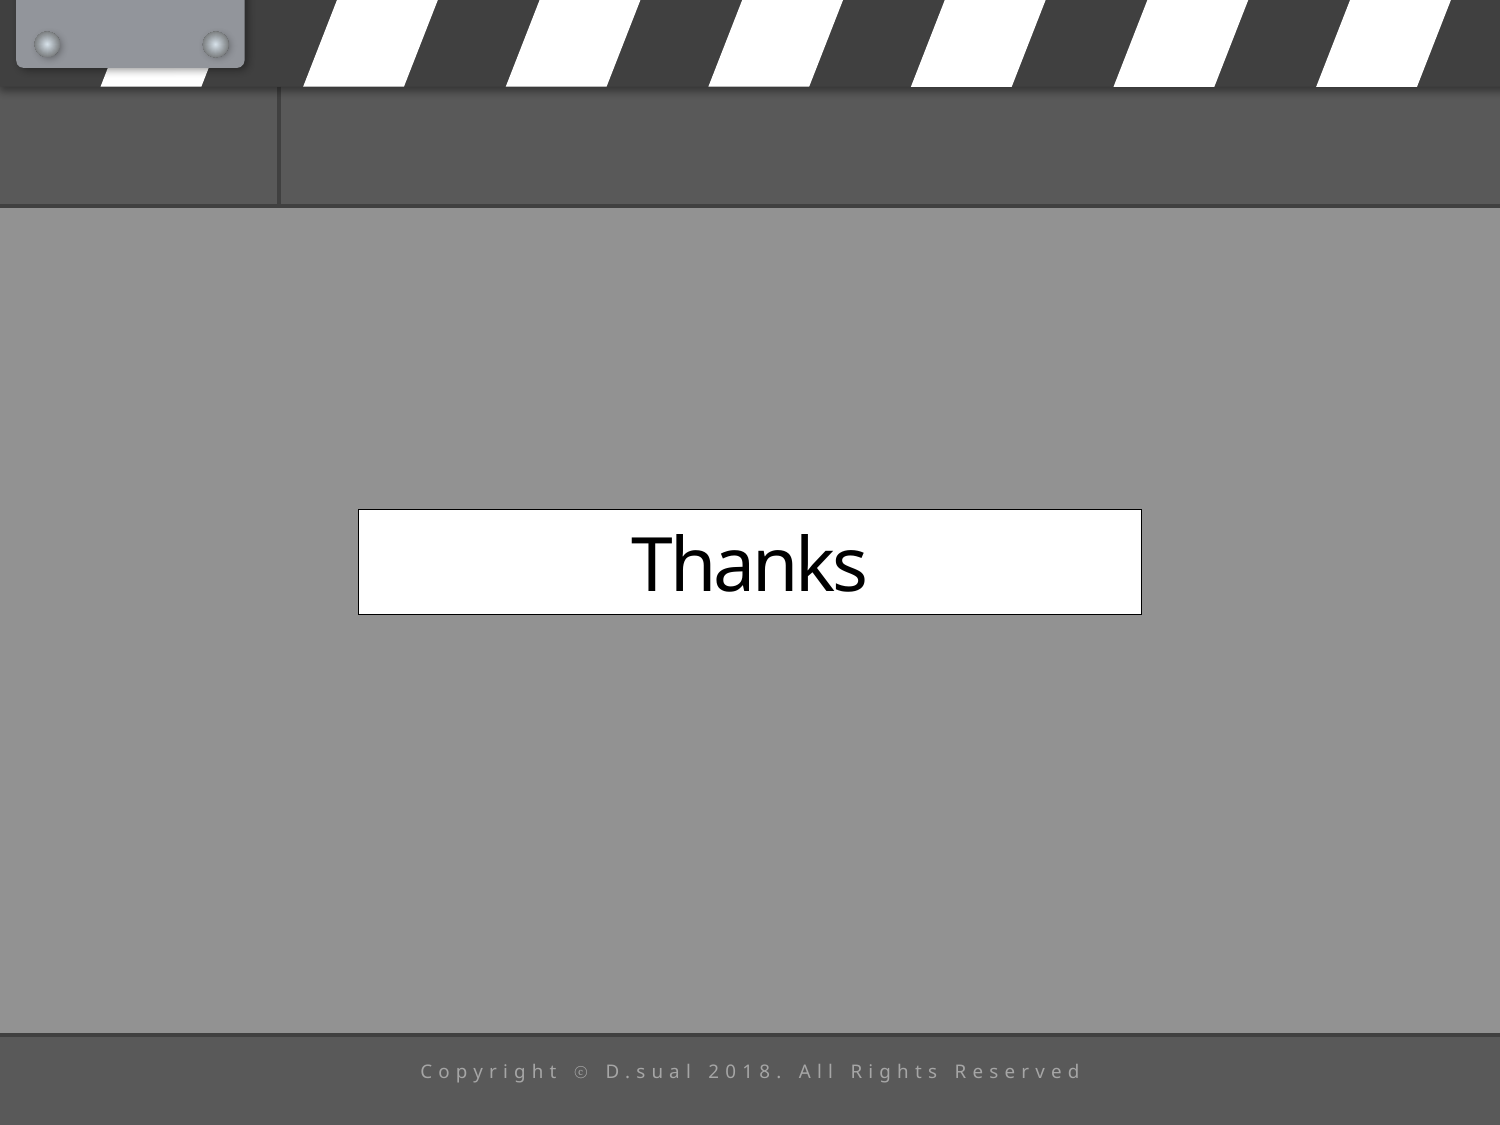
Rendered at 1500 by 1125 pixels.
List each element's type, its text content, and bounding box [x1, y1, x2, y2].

text_box Thanks [358, 509, 1142, 615]
